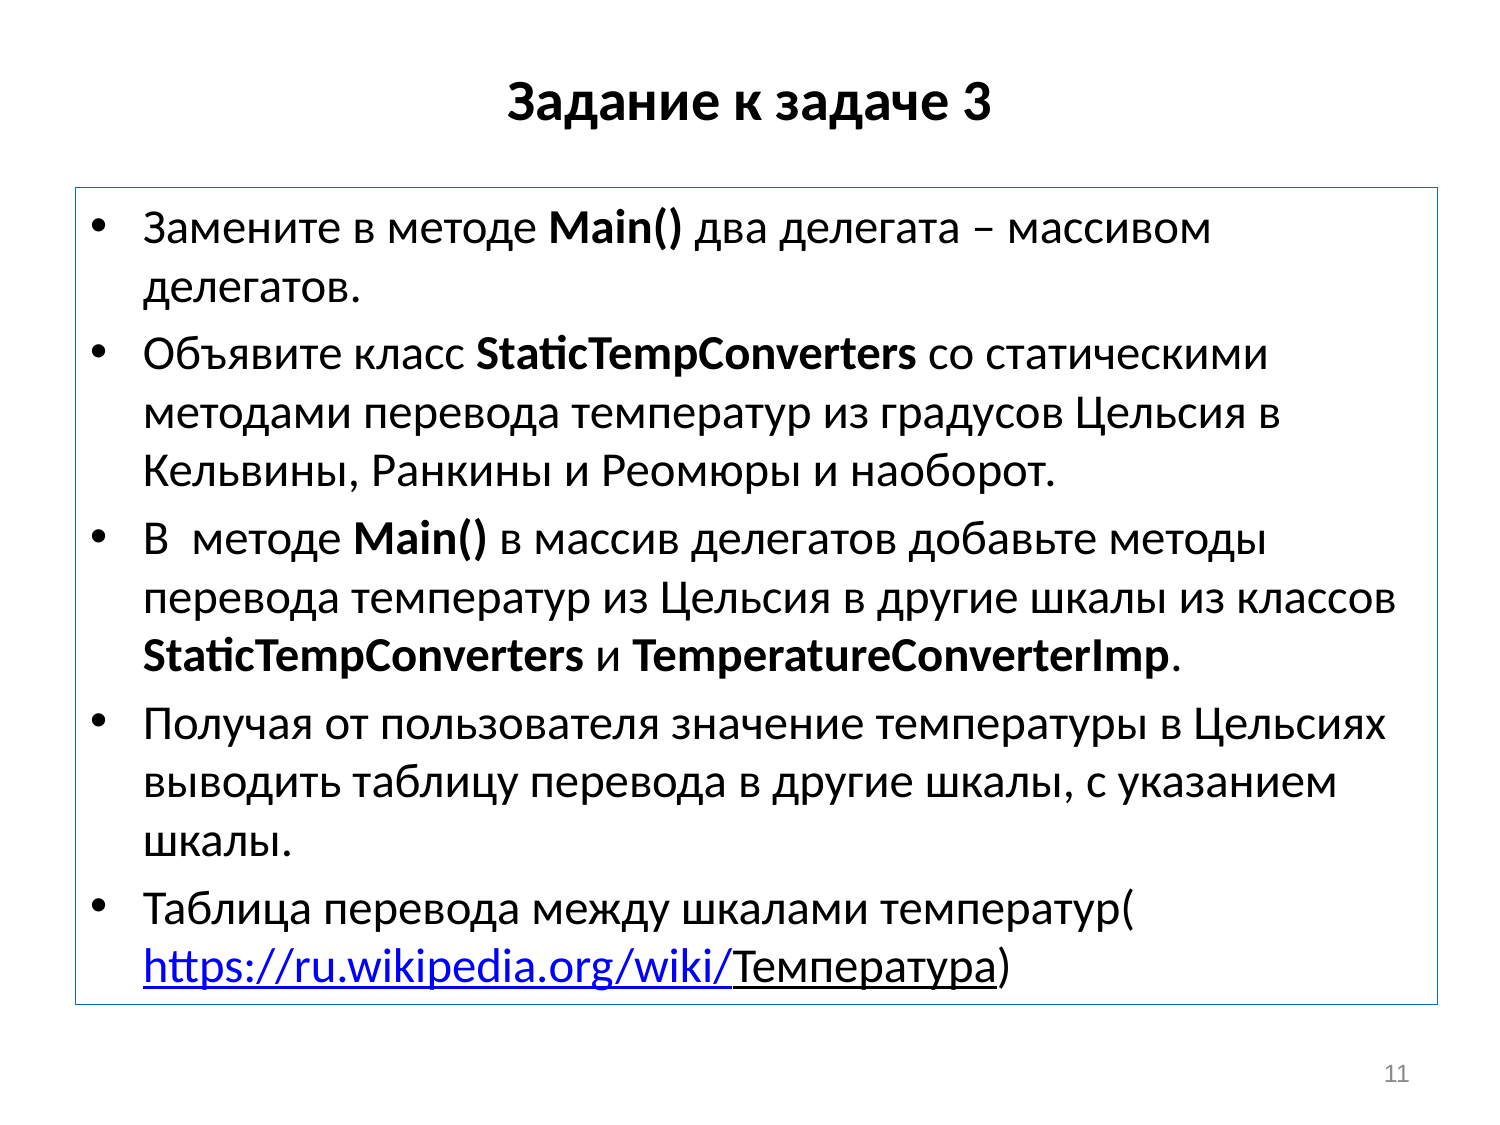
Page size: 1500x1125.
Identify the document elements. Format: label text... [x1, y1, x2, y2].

slide_number 11 [1074, 1042, 1425, 1103]
title Задание к задаче 3 [75, 45, 1425, 150]
list Замените в методе Main() два делегата – массивом делегатов. Объявите класс StaticTempConverters со статическими методами перевода температур из градусов Цельсия в Кельвины, Ранкины и Реомюры и наоборот. В методе Main() в массив делегатов добавьте методы перевода температур из Цельсия в другие шкалы из классов StaticTempConverters и TemperatureConverterImp. Получая от пользователя значение температуры в Цельсиях выводить таблицу перевода в другие шкалы, с указанием шкалы. Таблица перевода между шкалами температур(https://ru.wikipedia.org/wiki/Температура) [75, 187, 1438, 1005]
